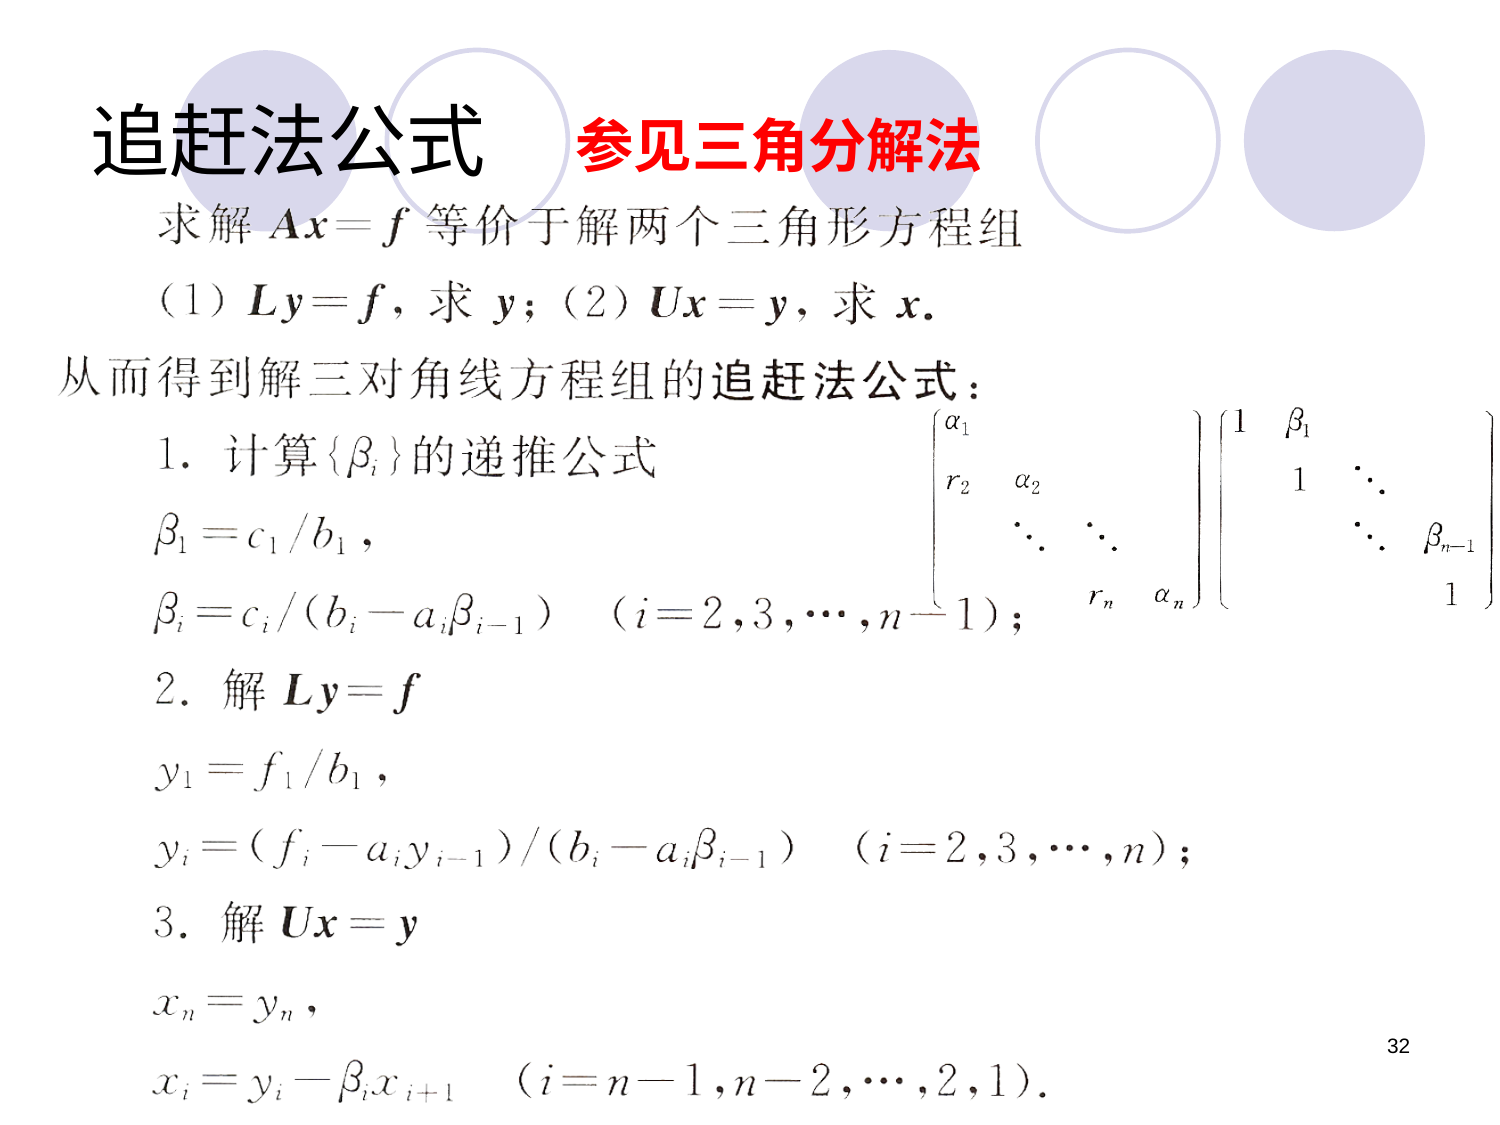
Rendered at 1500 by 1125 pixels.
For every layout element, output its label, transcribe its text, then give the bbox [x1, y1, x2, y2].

text_box 参见三角分解法 [560, 101, 1305, 160]
picture [52, 160, 1500, 1116]
slide_number 32 [1309, 1024, 1426, 1101]
title 追赶法公式 [75, 45, 1425, 233]
